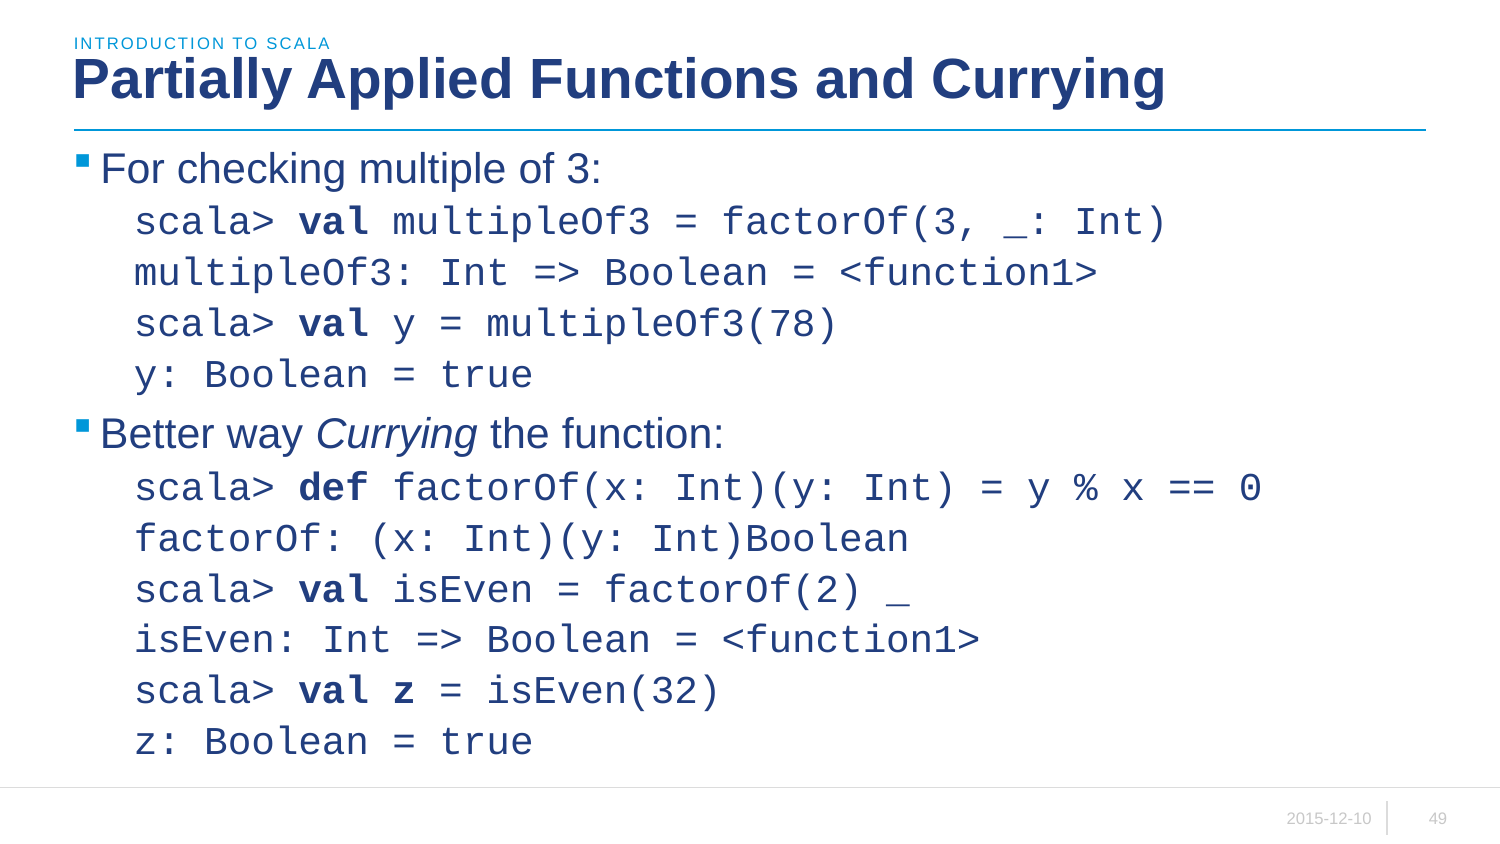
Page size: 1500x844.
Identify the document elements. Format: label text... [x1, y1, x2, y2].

title Partially Applied Functions and Currying [72, 75, 1171, 112]
list For checking multiple of 3: scala> val multipleOf3 = factorOf(3, _: Int) multipleOf3: Int => Boolean = <function1> scala> val y = multipleOf3(78) y: Boolean = true Better way Currying the function: scala> def factorOf(x: Int)(y: Int) = y % x == 0 factorOf: (x: Int)(y: Int)Boolean scala> val isEven = factorOf(2) _ isEven: Int => Boolean = <function1> scala> val z = isEven(32) z: Boolean = true [72, 140, 1477, 767]
list introduction to scala [73, 32, 1172, 53]
